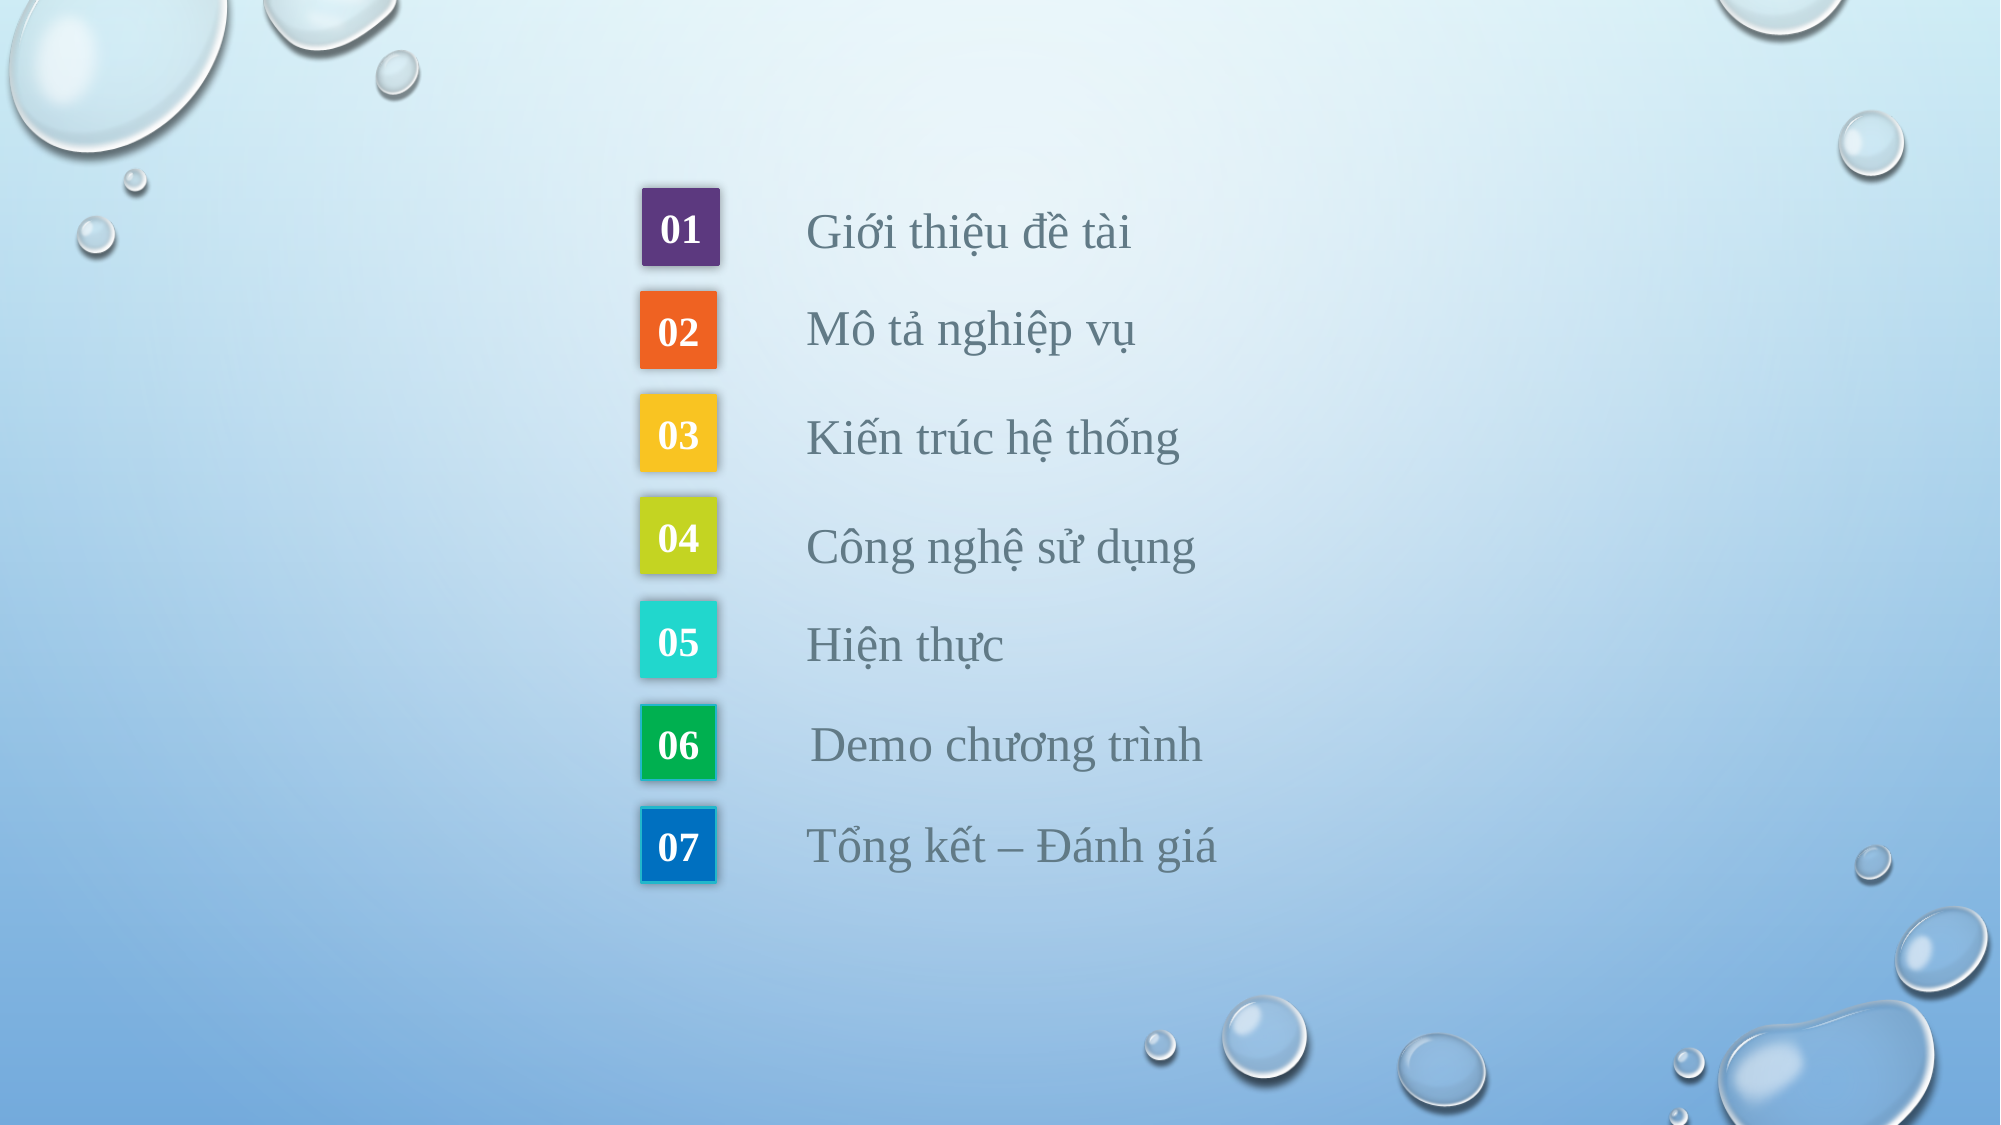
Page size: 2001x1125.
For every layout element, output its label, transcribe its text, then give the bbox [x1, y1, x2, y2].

picture [0, 0, 2000, 1125]
text_box 03 [640, 394, 717, 472]
text_box Mô tả nghiệp vụ [792, 287, 1393, 363]
text_box Kiến trúc hệ thống [792, 397, 1693, 472]
text_box Giới thiệu đề tài [792, 191, 1393, 266]
text_box 07 [640, 806, 717, 884]
text_box 05 [640, 601, 717, 678]
text_box Demo chương trình [796, 704, 1397, 779]
text_box 04 [640, 497, 717, 574]
text_box Hiện thực [792, 603, 1393, 679]
text_box Công nghệ sử dụng [792, 506, 1393, 582]
text_box 02 [640, 291, 717, 369]
text_box 01 [642, 188, 720, 266]
text_box Tổng kết – Đánh giá [792, 805, 1393, 880]
text_box 06 [640, 704, 717, 781]
